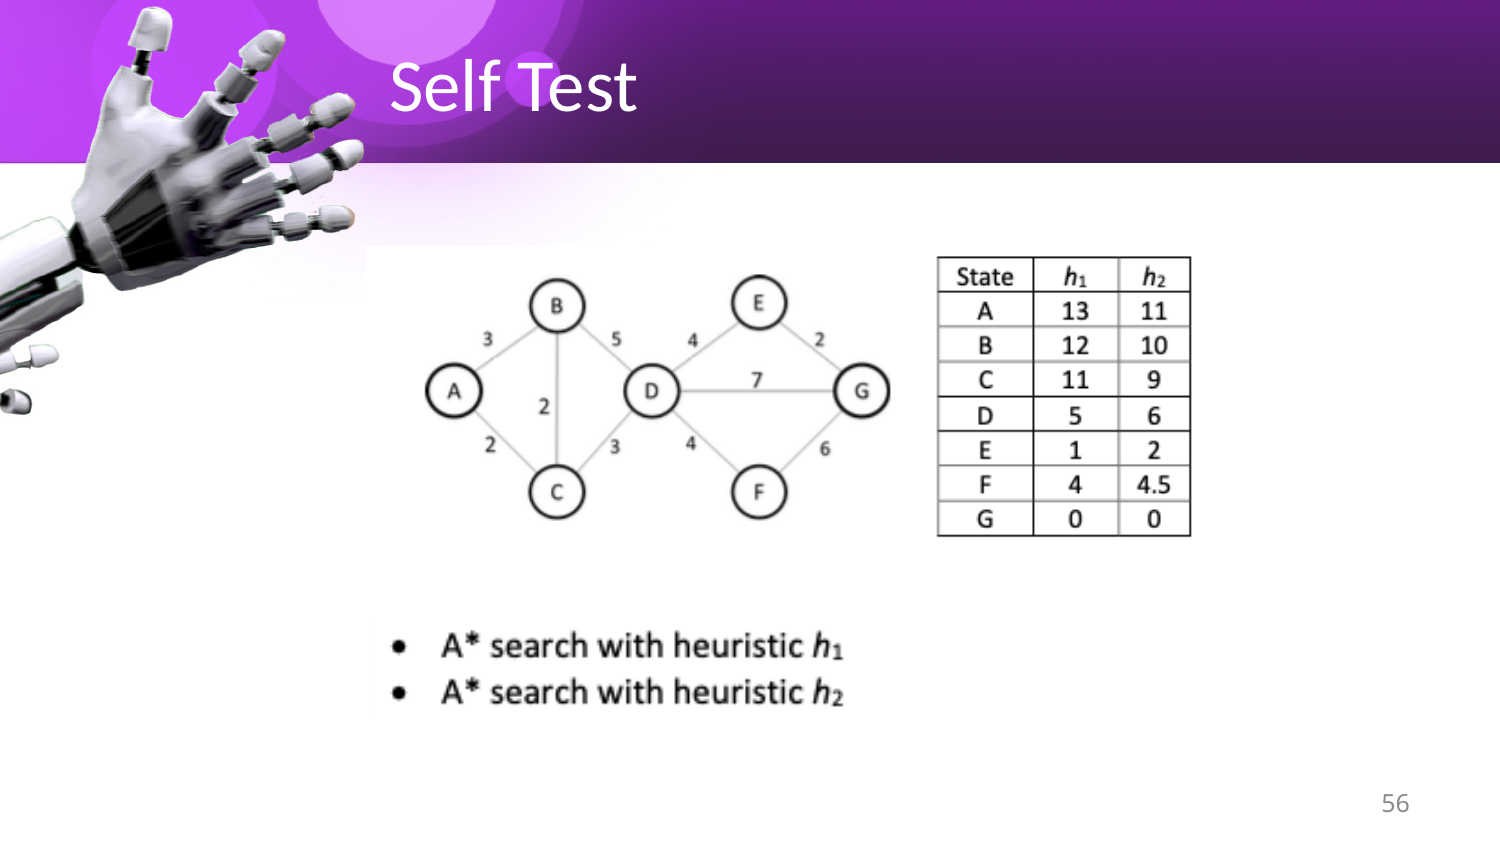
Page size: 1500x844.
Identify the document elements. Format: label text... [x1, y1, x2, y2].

slide_number 56 [1074, 782, 1425, 827]
title Self Test [374, 21, 1477, 141]
picture [0, 0, 1500, 844]
